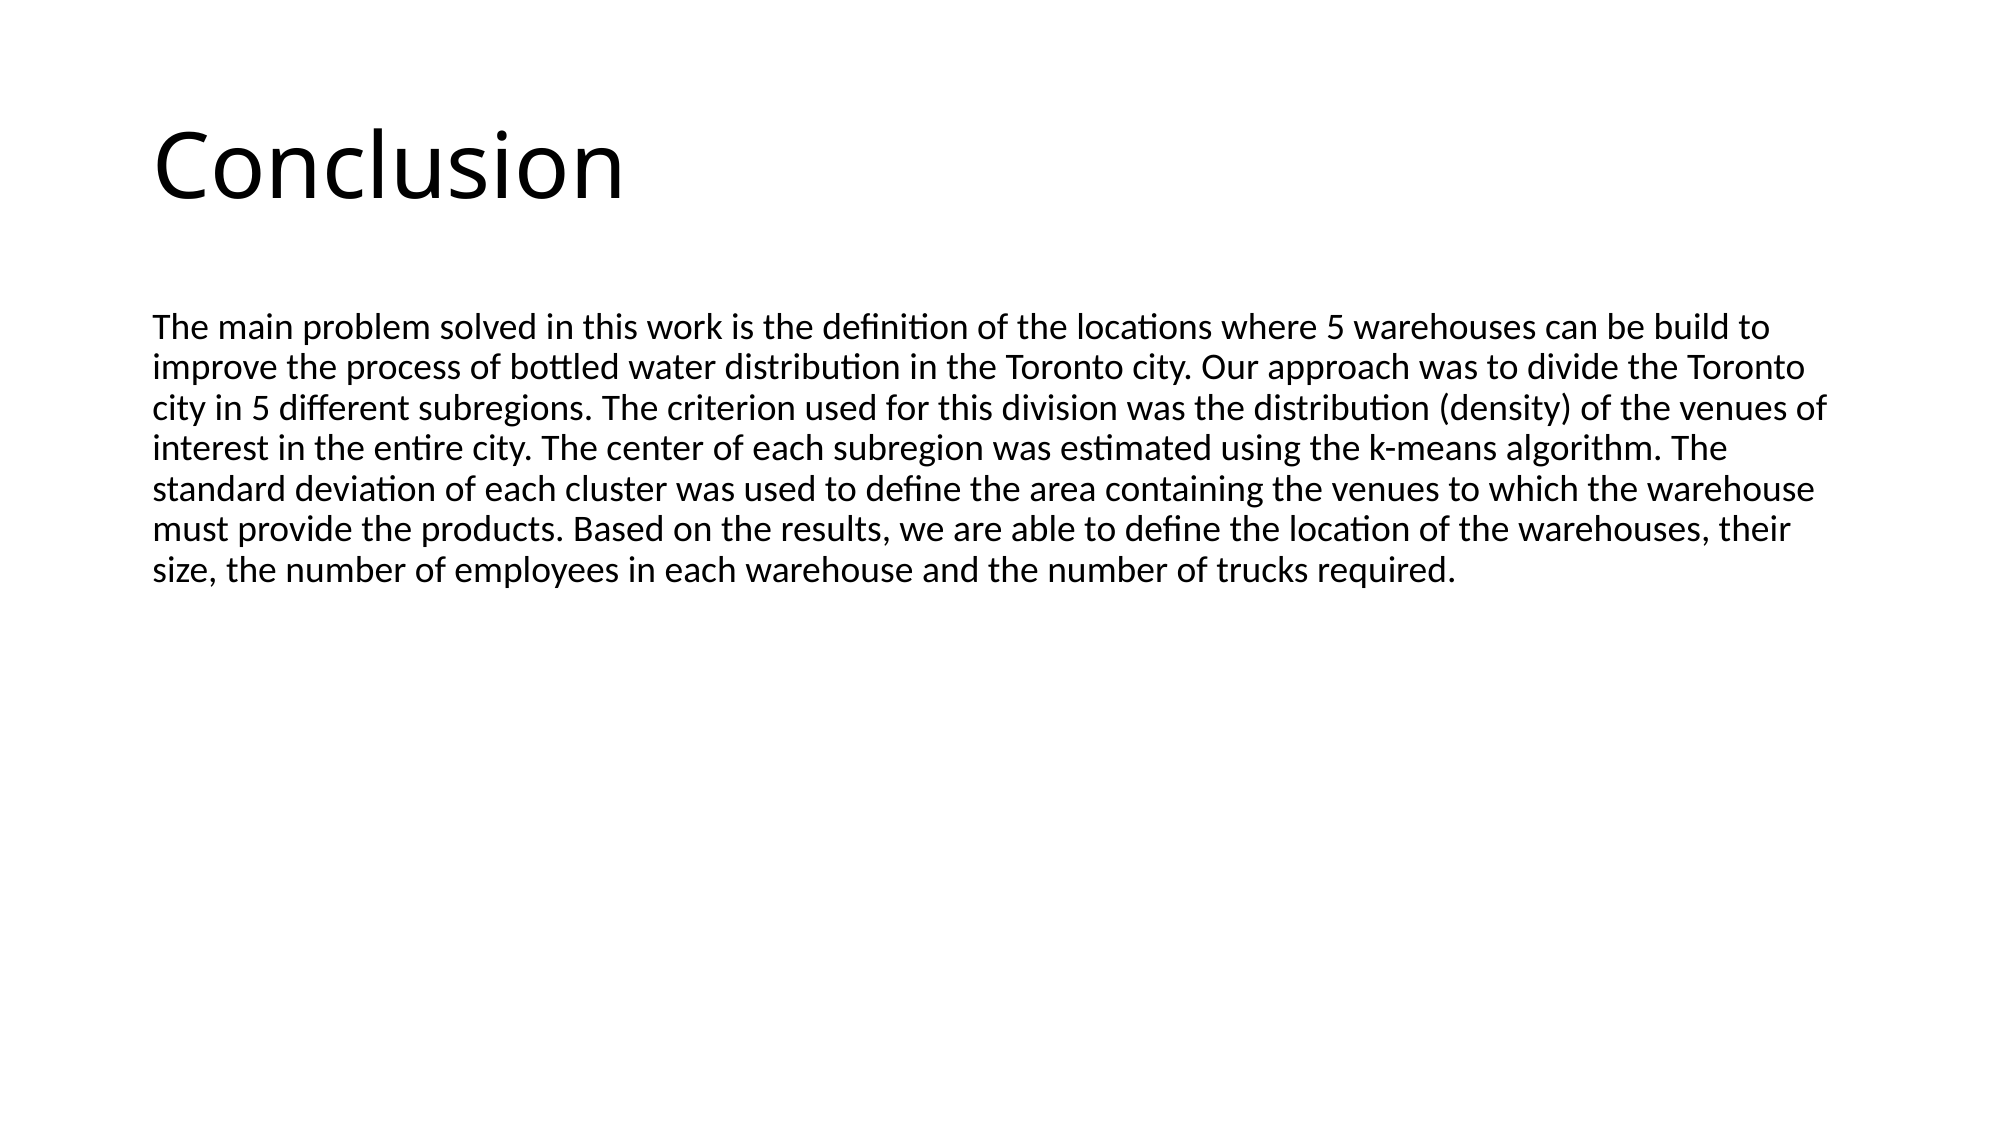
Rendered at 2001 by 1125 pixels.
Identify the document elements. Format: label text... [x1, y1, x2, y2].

title Conclusion [137, 59, 1863, 278]
list The main problem solved in this work is the definition of the locations where 5 warehouses can be build to improve the process of bottled water distribution in the Toronto city. Our approach was to divide the Toronto city in 5 different subregions. The criterion used for this division was the distribution (density) of the venues of interest in the entire city. The center of each subregion was estimated using the k-means algorithm. The standard deviation of each cluster was used to define the area containing the venues to which the warehouse must provide the products. Based on the results, we are able to define the location of the warehouses, their size, the number of employees in each warehouse and the number of trucks required. [137, 299, 1863, 1014]
